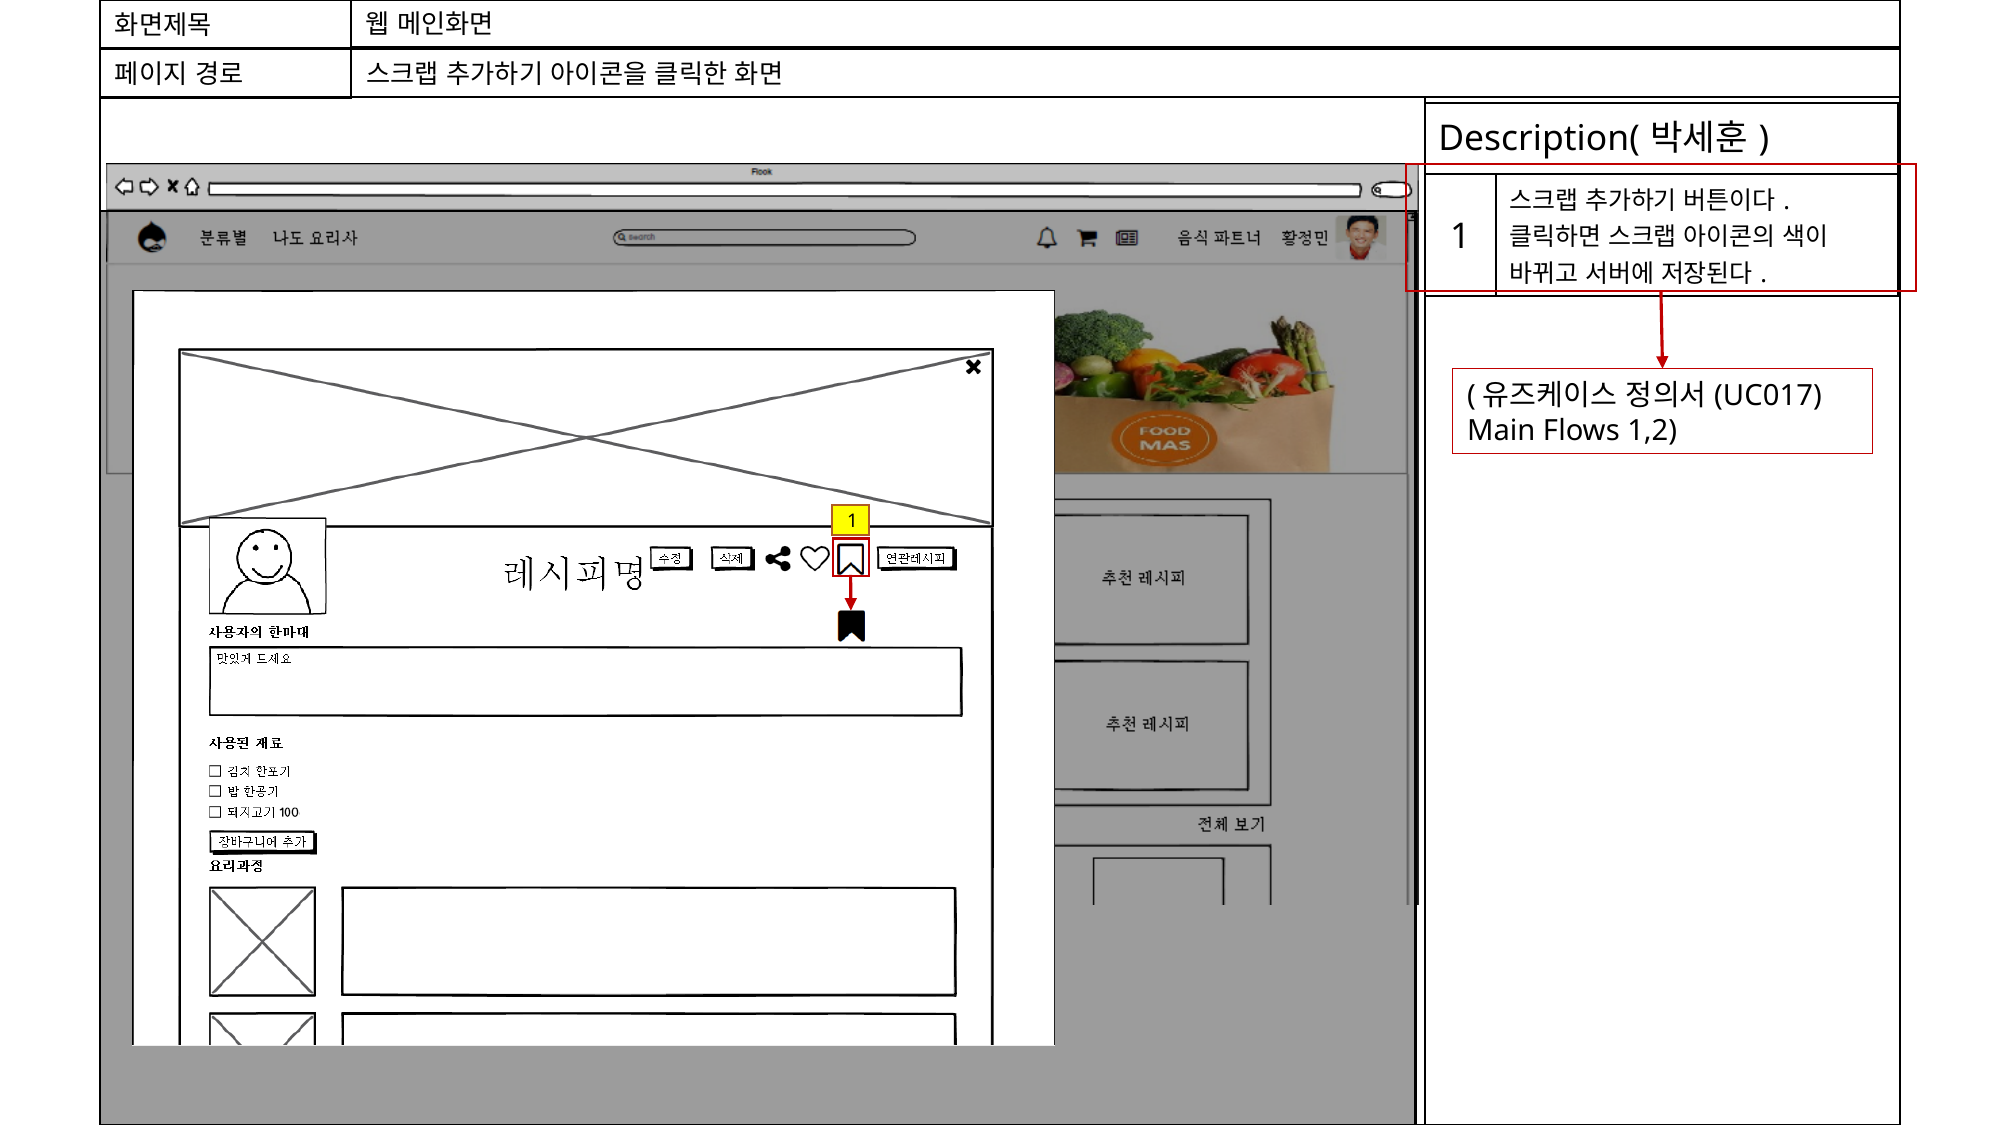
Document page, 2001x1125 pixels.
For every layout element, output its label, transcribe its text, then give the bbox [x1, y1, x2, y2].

text_box 페이지 경로 [99, 48, 350, 96]
text_box [99, 96, 1426, 210]
text_box [1426, 292, 1901, 1125]
text_box (유즈케이스 정의서(UC017) Main Flows 1,2) [1452, 368, 1873, 454]
text_box 화면제목 [99, 0, 350, 48]
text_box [132, 290, 1055, 1046]
text_box 스크랩 추가하기 아이콘을 클릭한 화면 [350, 48, 1901, 98]
text_box [1426, 98, 1901, 163]
text_box [99, 210, 1417, 1125]
text_box 웹 메인화면 [350, 0, 1901, 48]
text_box [1417, 292, 1426, 1125]
picture [106, 163, 1419, 905]
text_box [1419, 163, 1917, 292]
table_header Description(박세훈) [1426, 104, 1897, 163]
